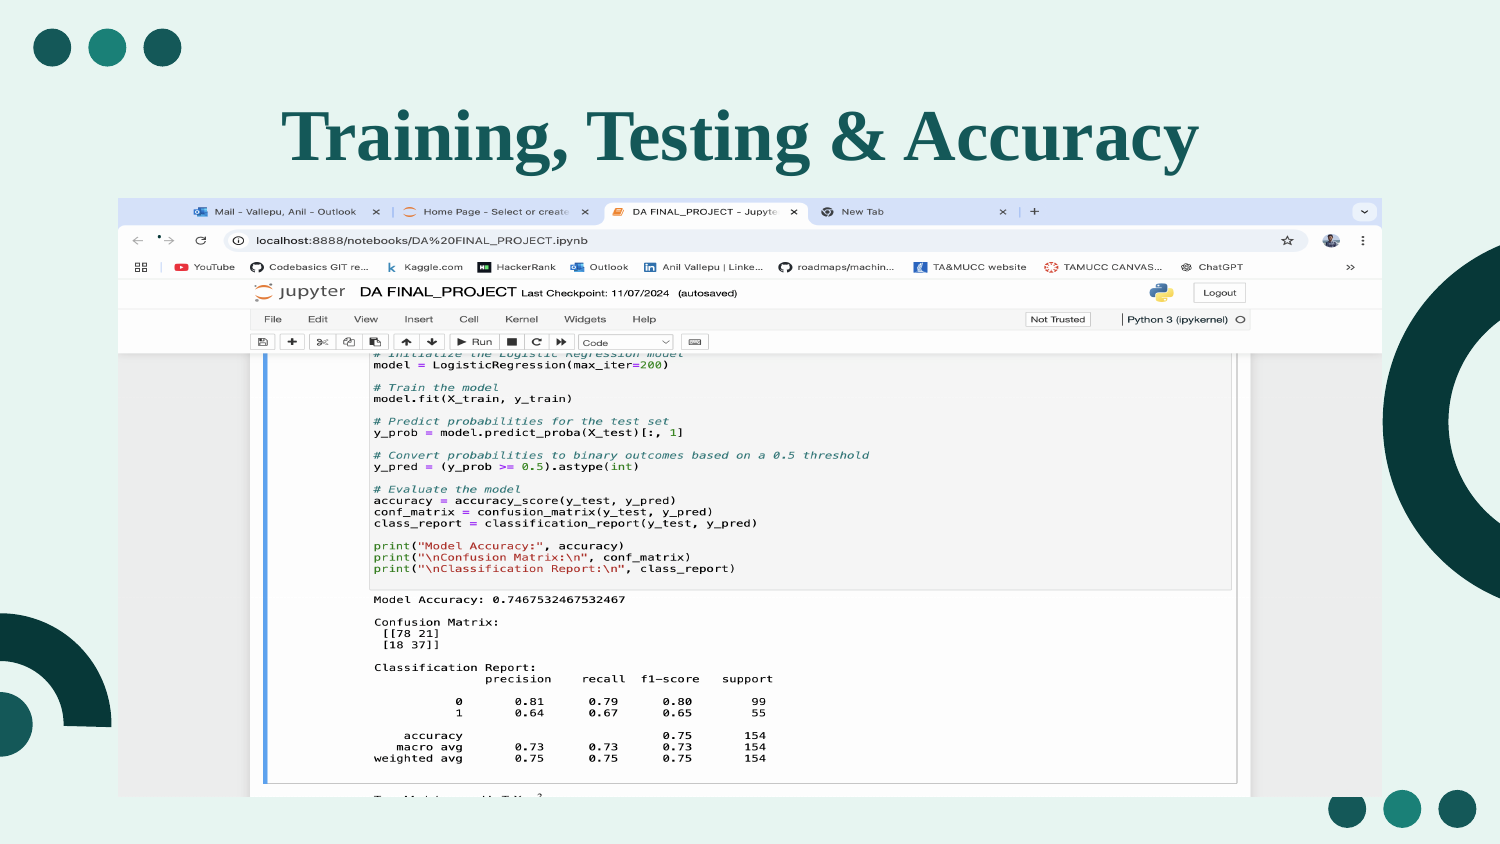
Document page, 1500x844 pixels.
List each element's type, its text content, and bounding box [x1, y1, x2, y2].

title Training, Testing & Accuracy [118, 72, 1382, 167]
picture [117, 198, 1383, 798]
